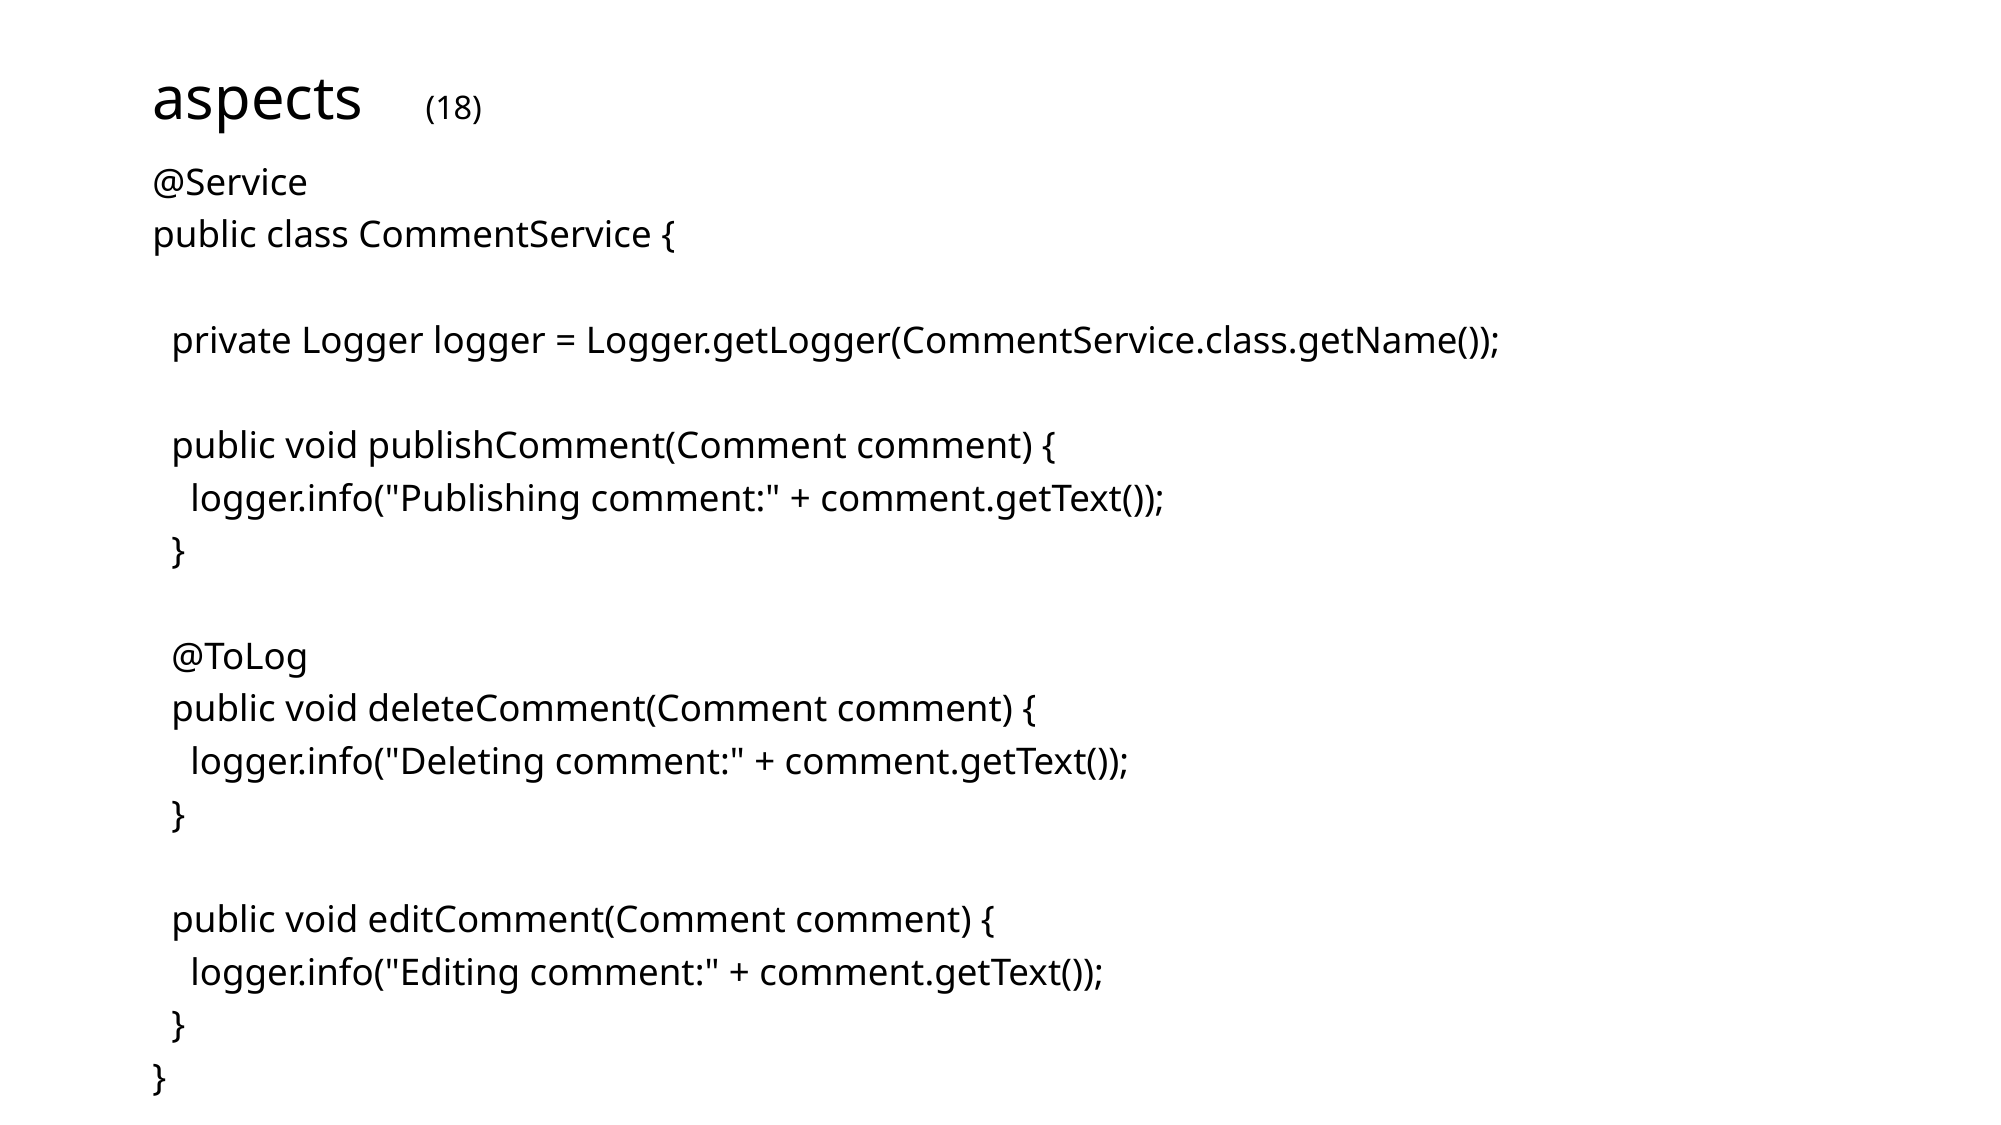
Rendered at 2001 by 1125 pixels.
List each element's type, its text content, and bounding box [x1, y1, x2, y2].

title aspects (18) [137, 59, 1863, 141]
list @Service public class CommentService { private Logger logger = Logger.getLogger(CommentService.class.getName()); public void publishComment(Comment comment) { logger.info("Publishing comment:" + comment.getText()); } @ToLog public void deleteComment(Comment comment) { logger.info("Deleting comment:" + comment.getText()); } public void editComment(Comment comment) { logger.info("Editing comment:" + comment.getText()); } } [137, 156, 1863, 1113]
